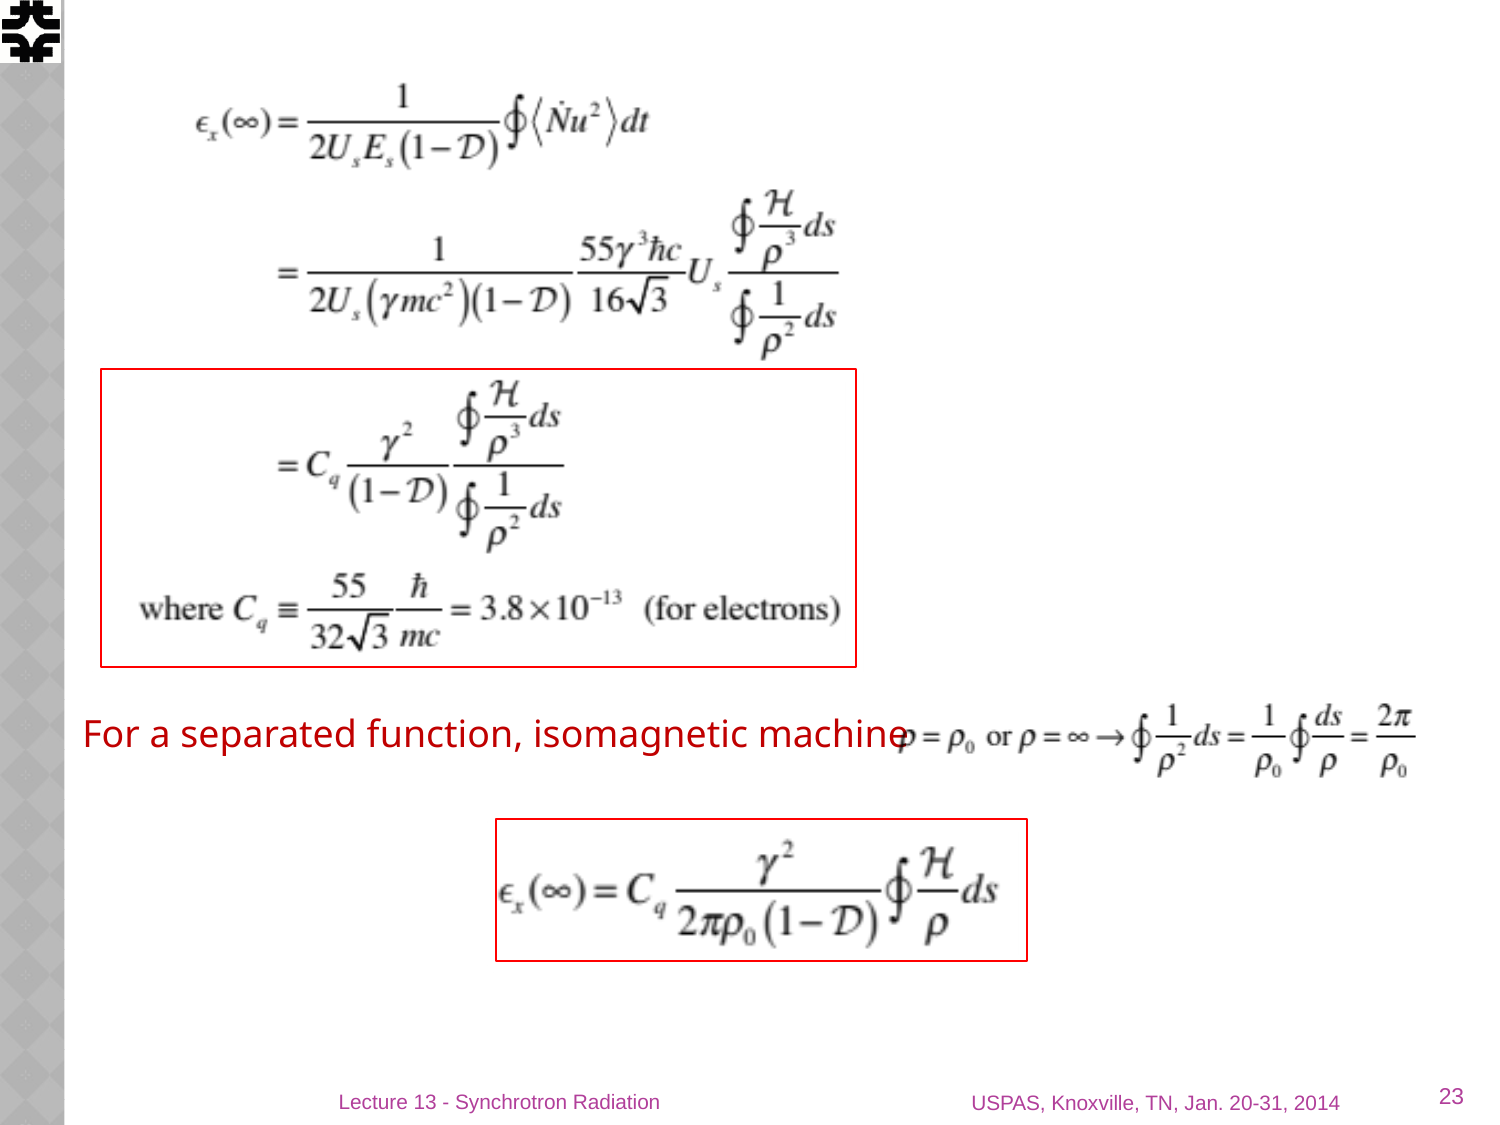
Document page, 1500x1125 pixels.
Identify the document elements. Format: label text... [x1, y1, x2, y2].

slide_number 23 [1367, 1071, 1465, 1110]
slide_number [900, 1077, 1355, 1115]
text_box [97, 366, 860, 670]
picture [0, 0, 61, 63]
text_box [134, 75, 842, 654]
footer Lecture 13 - Synchrotron Radiation [75, 1075, 675, 1114]
text_box For a separated function, isomagnetic machine [67, 702, 888, 763]
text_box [493, 828, 1004, 952]
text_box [893, 696, 1417, 782]
text_box [492, 816, 1030, 964]
